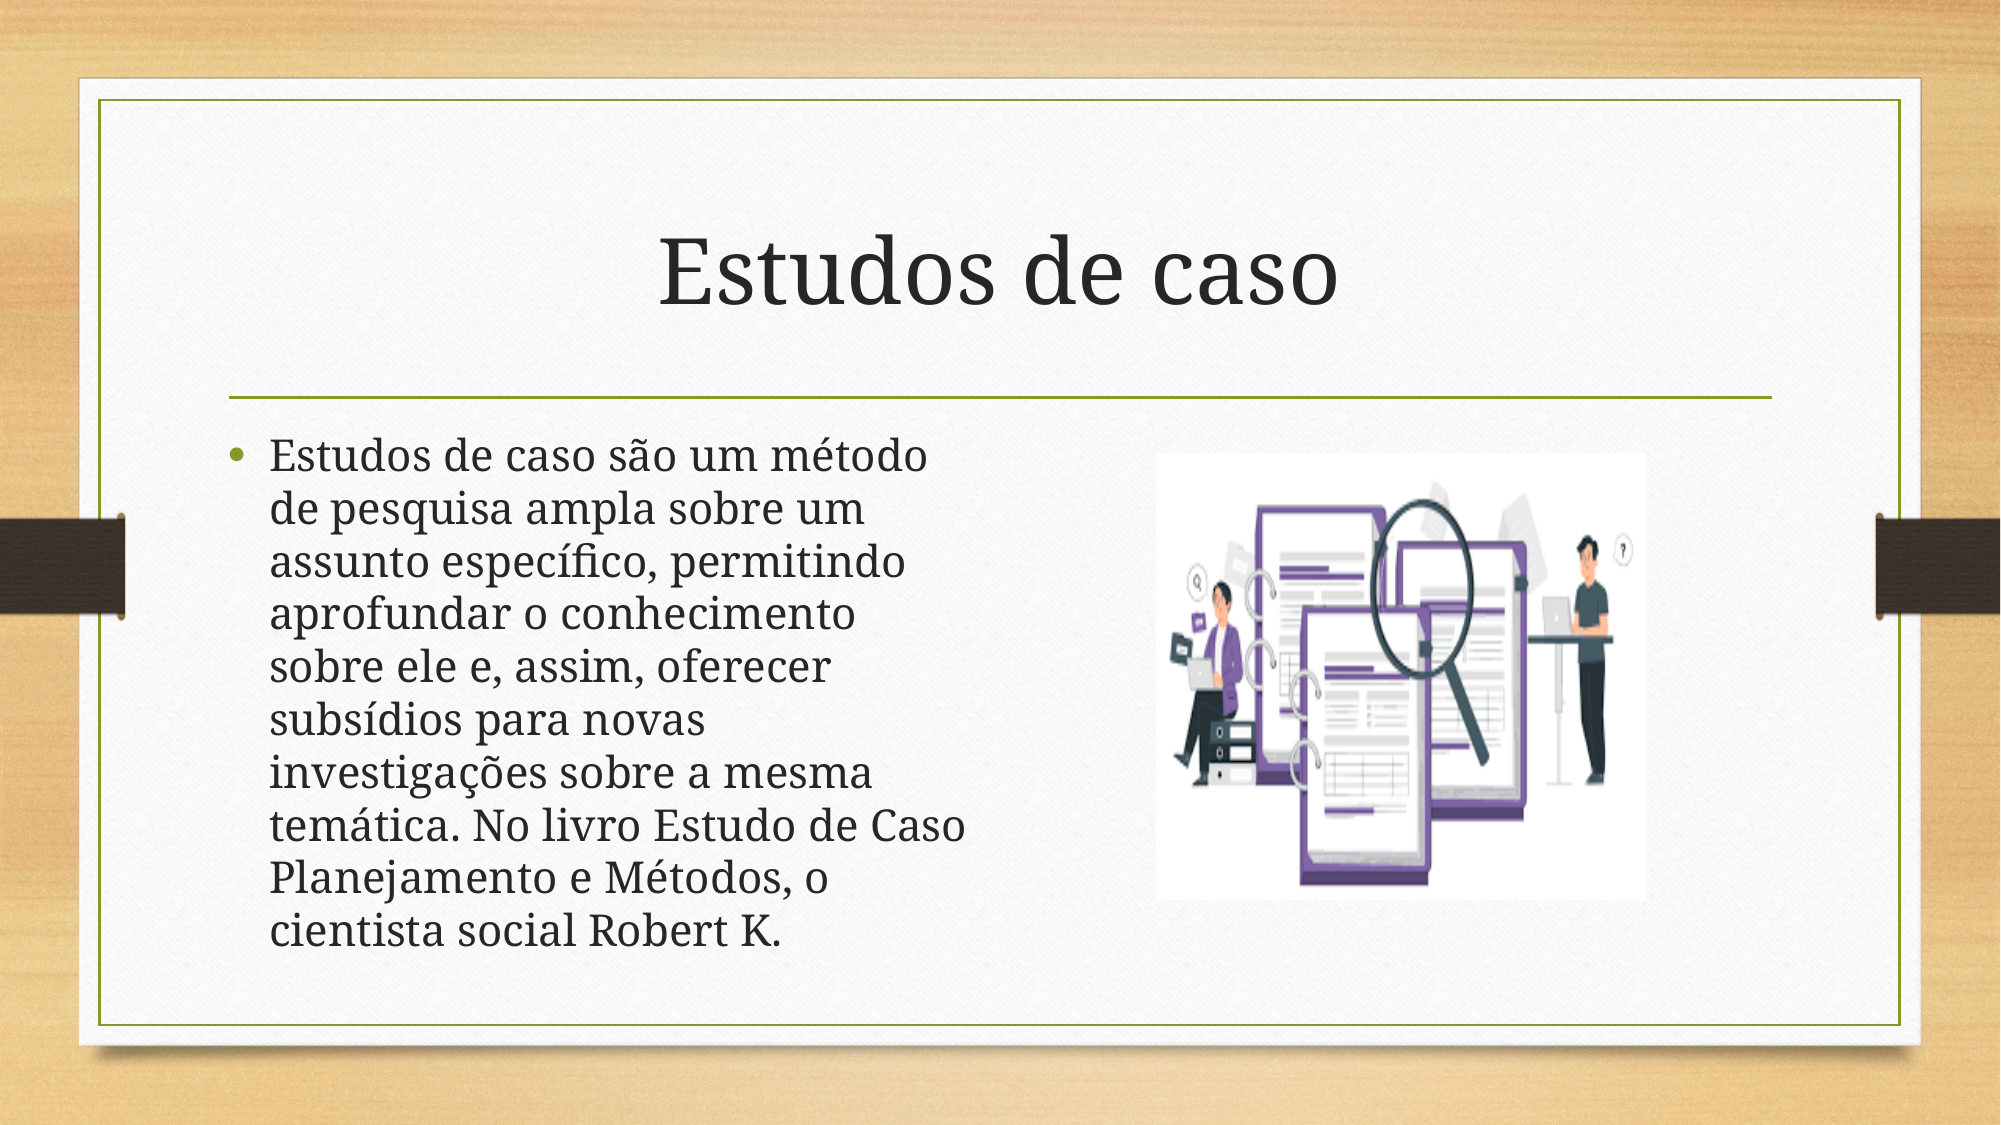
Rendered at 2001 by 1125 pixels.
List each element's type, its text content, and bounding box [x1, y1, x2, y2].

list Estudos de caso são um método de pesquisa ampla sobre um assunto específico, permitindo aprofundar o conhecimento sobre ele e, assim, oferecer subsídios para novas investigações sobre a mesma temática. No livro Estudo de Caso Planejamento e Métodos, o cientista social Robert K. [213, 420, 987, 963]
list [1156, 453, 1646, 901]
picture [0, 0, 2001, 1125]
title Estudos de caso [212, 161, 1788, 375]
